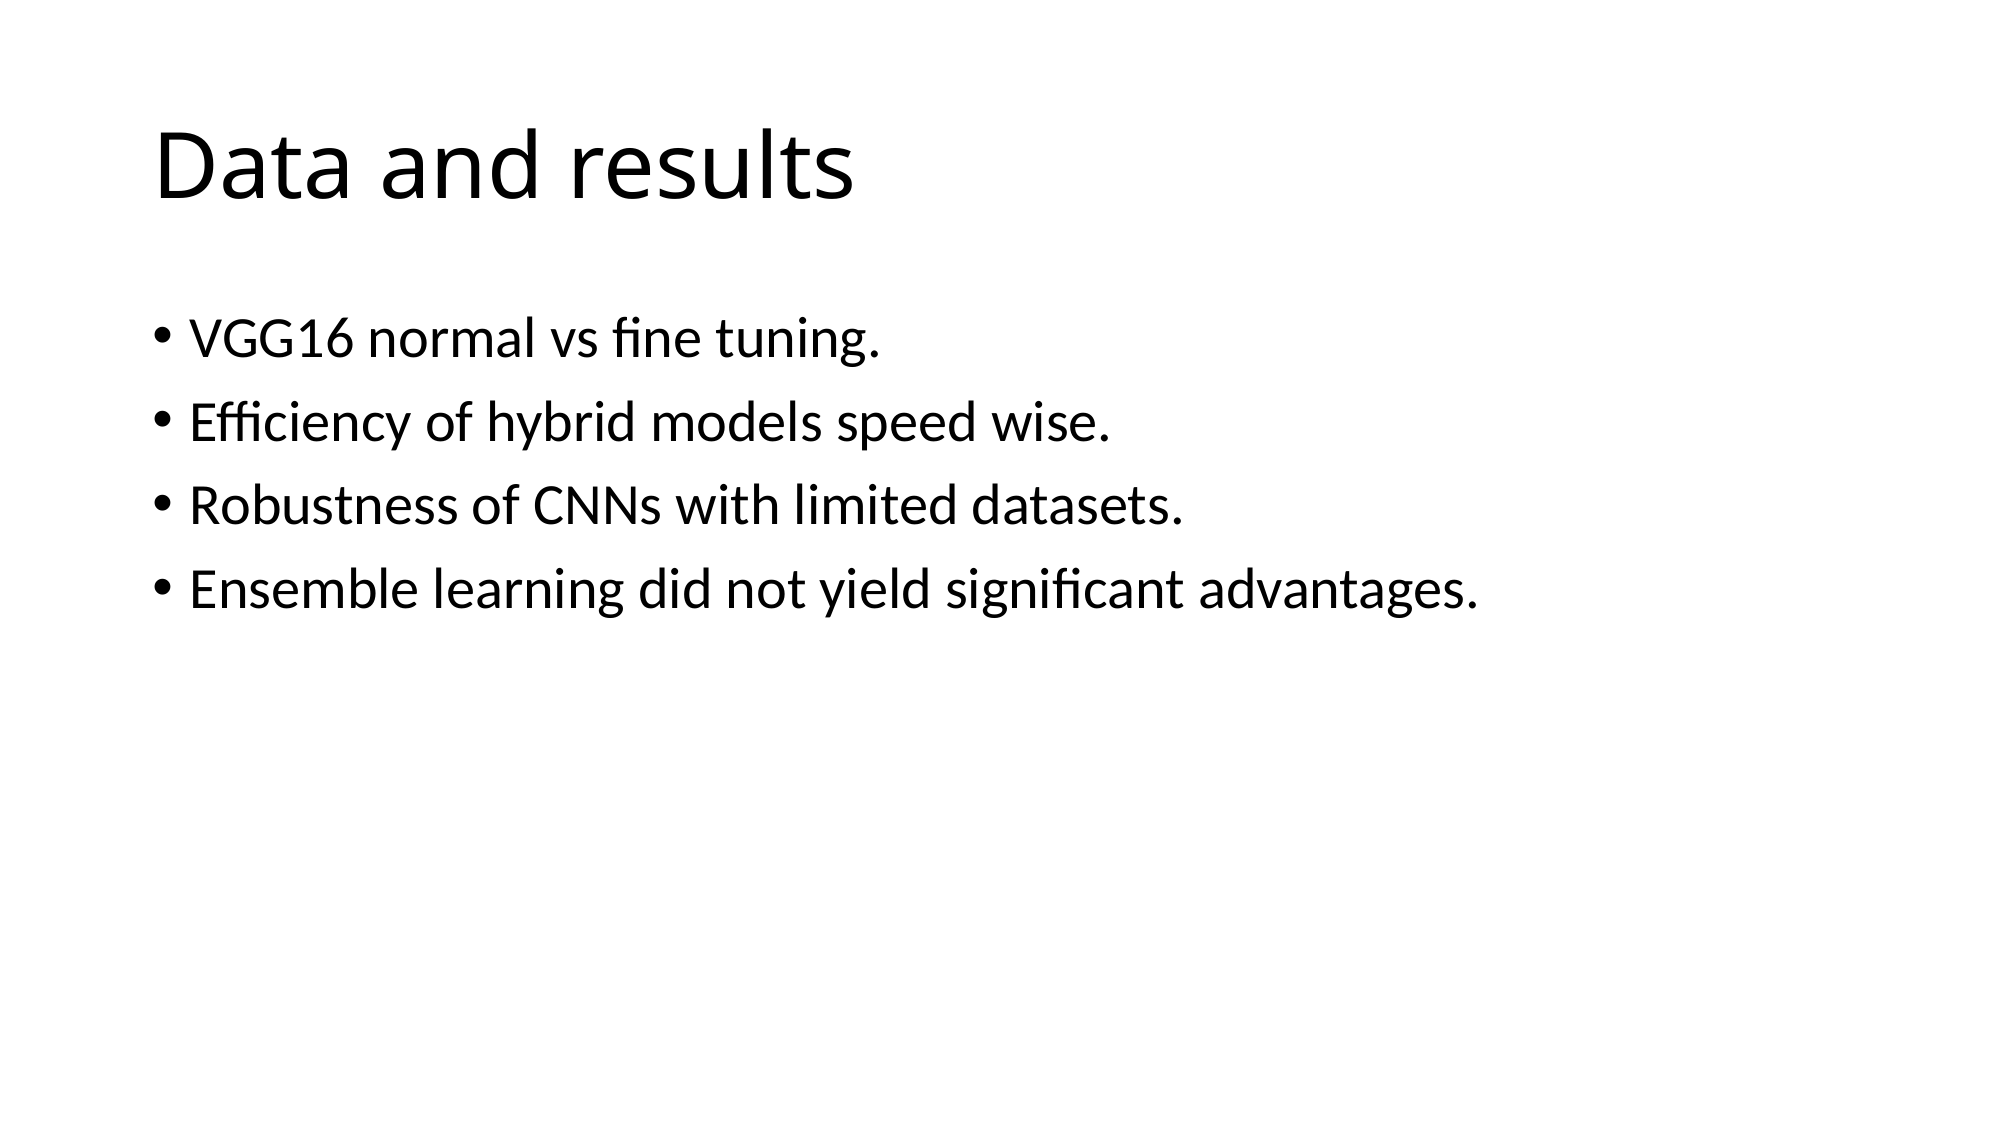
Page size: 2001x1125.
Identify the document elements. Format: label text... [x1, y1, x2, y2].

title Data and results [137, 59, 1863, 278]
list VGG16 normal vs fine tuning. Efficiency of hybrid models speed wise. Robustness of CNNs with limited datasets. Ensemble learning did not yield significant advantages. [137, 299, 1863, 1014]
